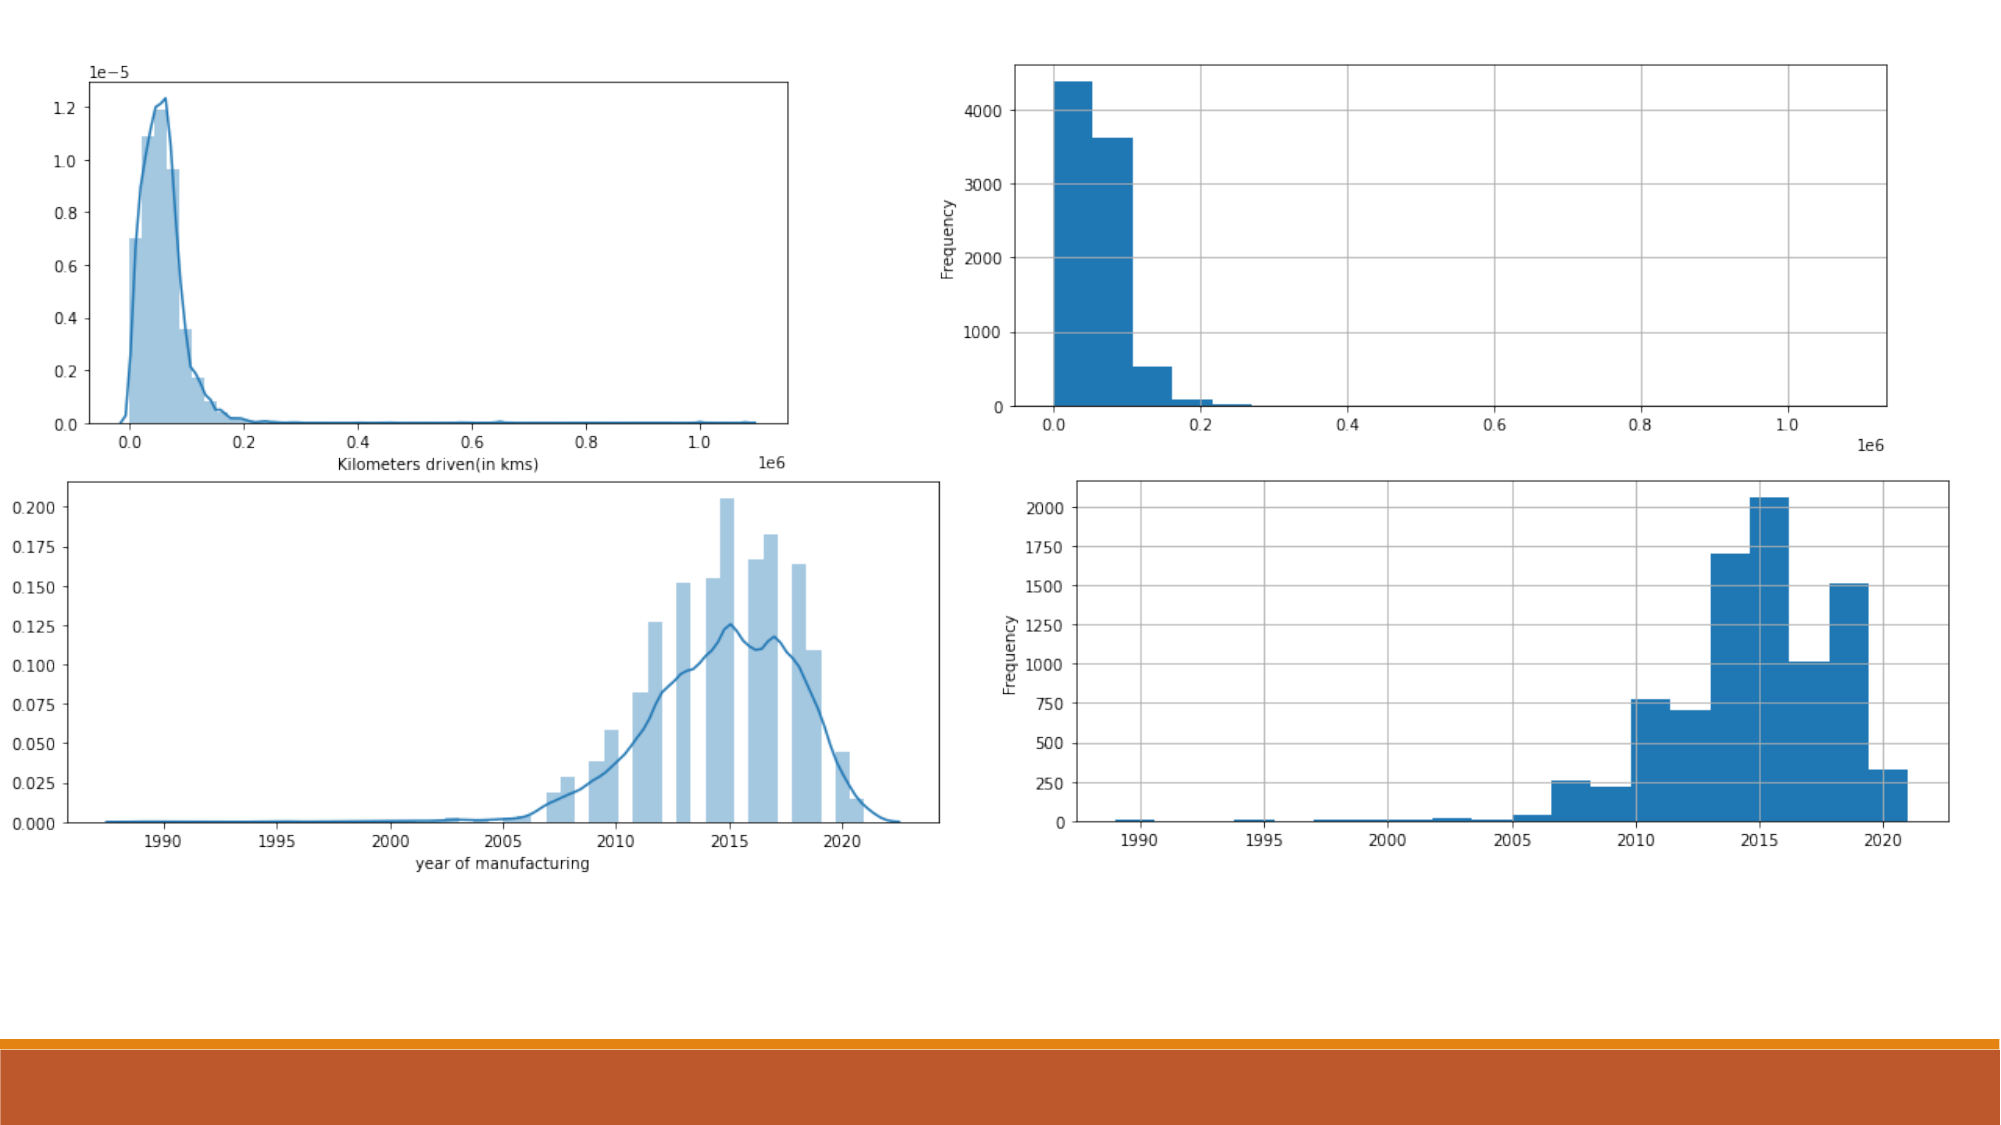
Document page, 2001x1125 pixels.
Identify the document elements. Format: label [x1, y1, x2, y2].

picture [0, 55, 951, 883]
picture [991, 470, 1959, 860]
picture [929, 55, 1897, 465]
